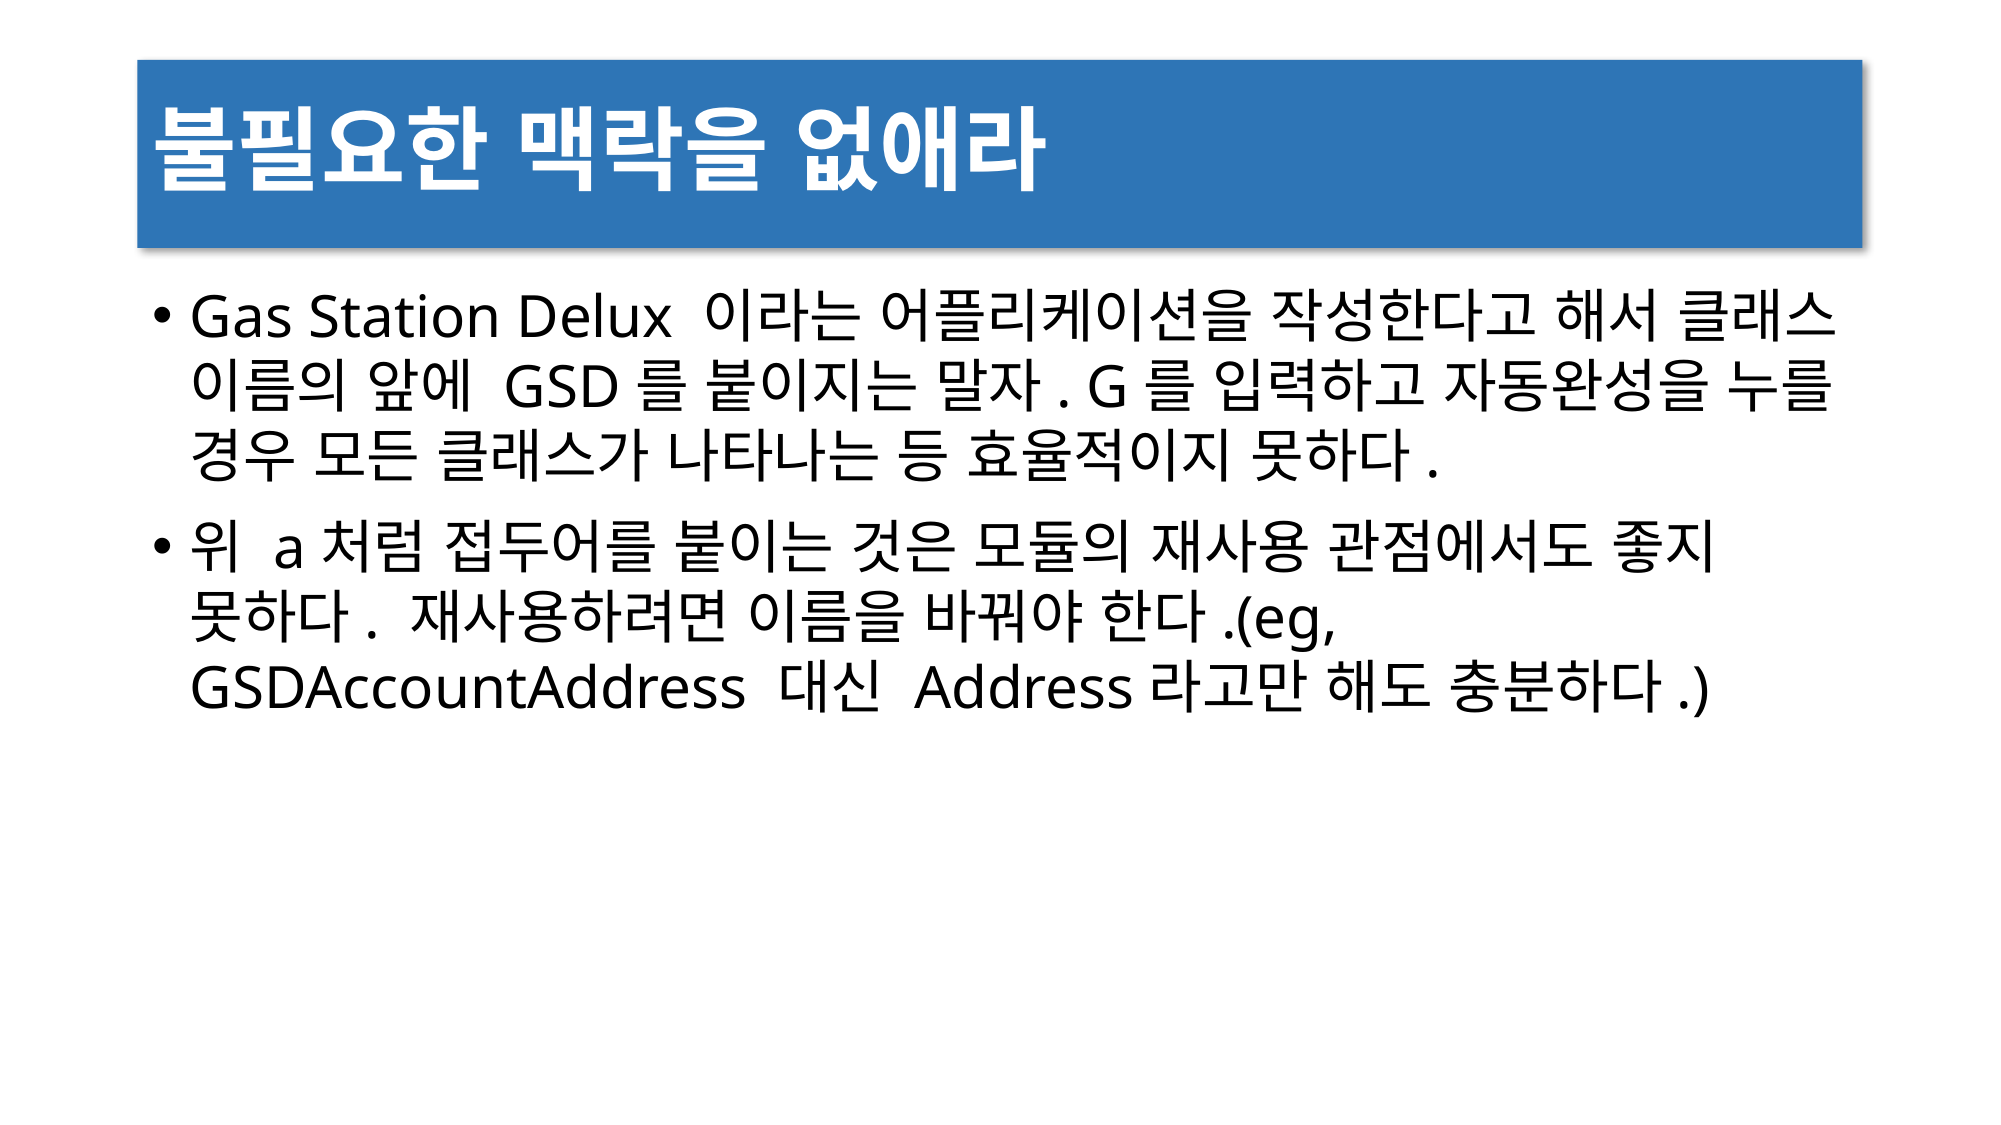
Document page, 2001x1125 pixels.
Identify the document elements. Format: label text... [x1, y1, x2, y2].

title 불필요한 맥락을 없애라 [137, 59, 1863, 248]
list Gas Station Delux 이라는 어플리케이션을 작성한다고 해서 클래스 이름의 앞에 GSD를 붙이지는 말자. G를 입력하고 자동완성을 누를 경우 모든 클래스가 나타나는 등 효율적이지 못하다. 위 a처럼 접두어를 붙이는 것은 모듈의 재사용 관점에서도 좋지 못하다. 재사용하려면 이름을 바꿔야 한다.(eg, GSDAccountAddress 대신 Address라고만 해도 충분하다.) [137, 272, 1863, 1014]
